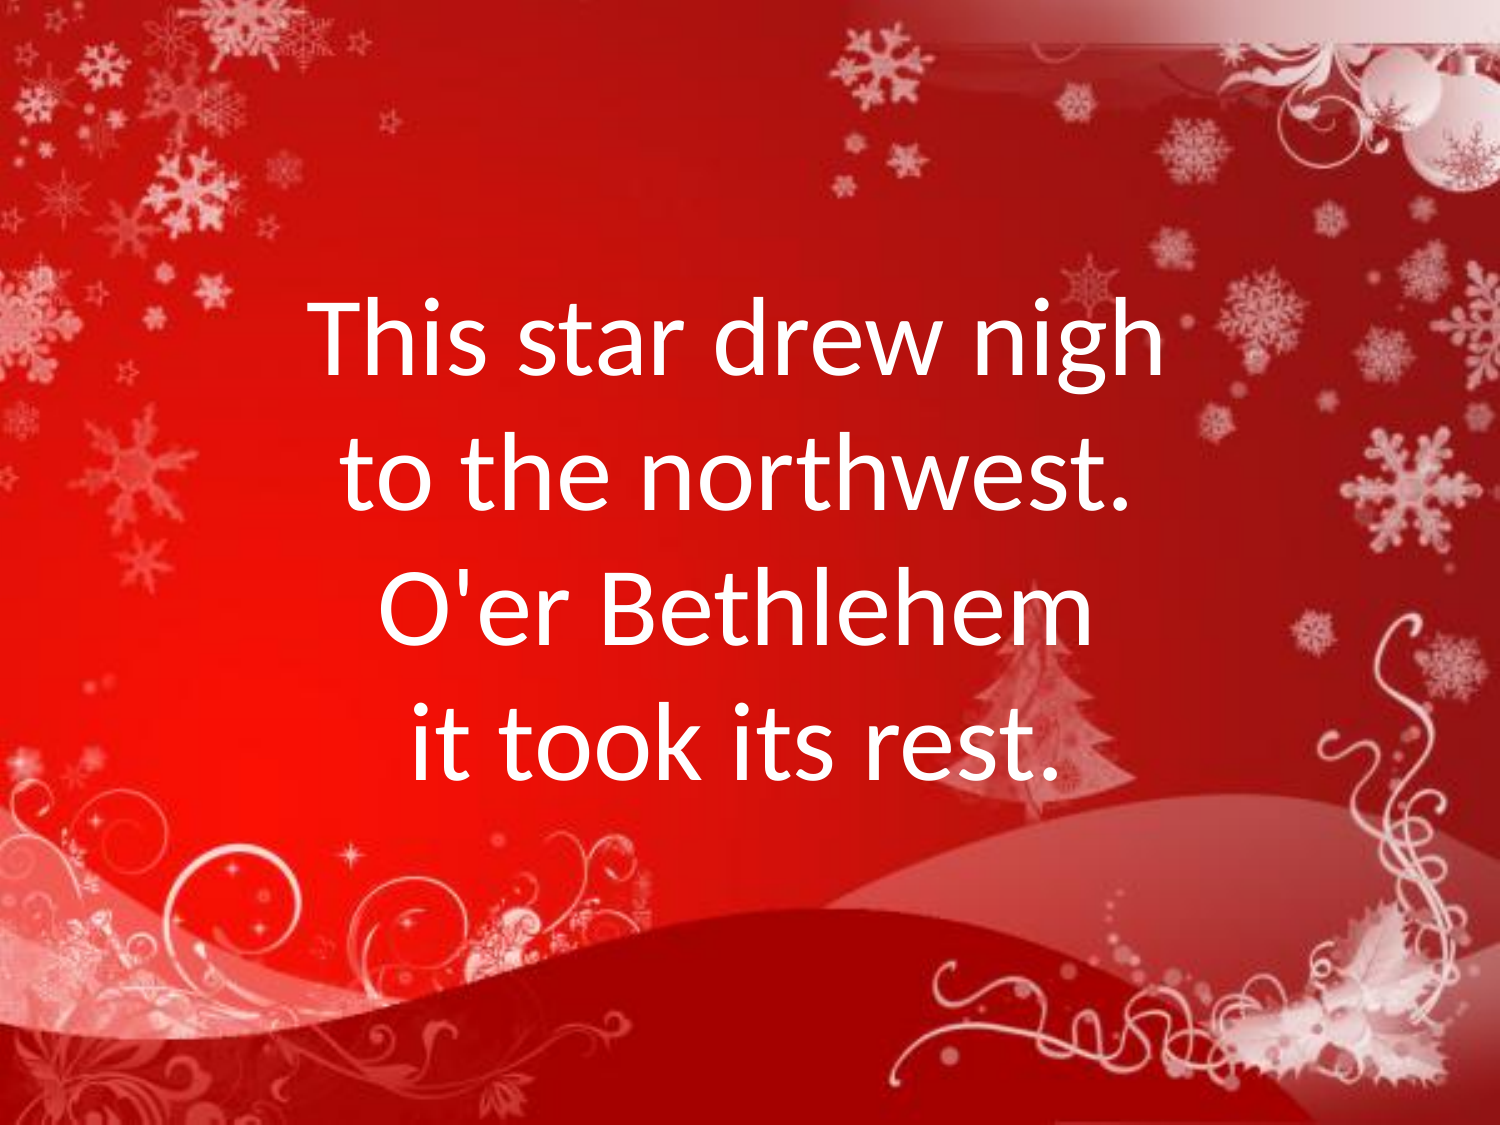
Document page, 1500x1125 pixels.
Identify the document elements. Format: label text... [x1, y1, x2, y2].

picture [0, 0, 1500, 1125]
text_box This star drew nigh to the northwest. O'er Bethlehem it took its rest. [149, 255, 1350, 811]
